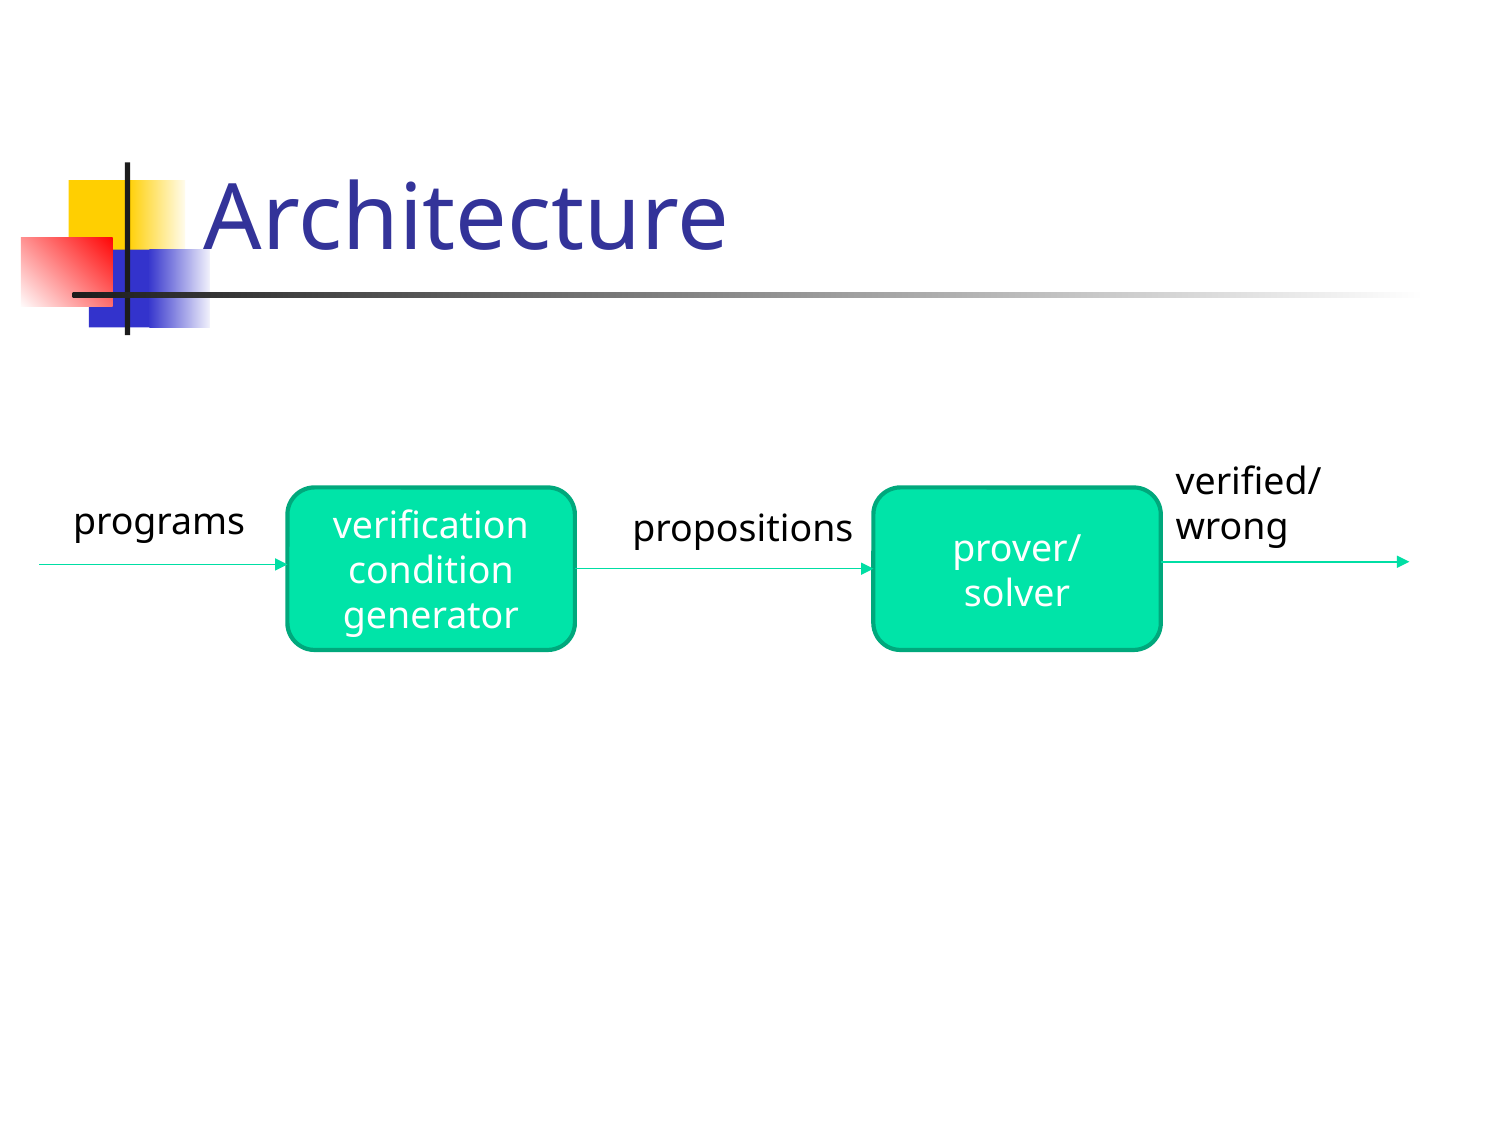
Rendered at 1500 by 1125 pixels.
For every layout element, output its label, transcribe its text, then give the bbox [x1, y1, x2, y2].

text_box prover/ solver [871, 485, 1163, 653]
text_box propositions [617, 496, 879, 557]
text_box verified/ wrong [1160, 449, 1422, 555]
title Architecture [188, 35, 1468, 275]
text_box verification condition generator [285, 485, 577, 653]
text_box programs [58, 489, 320, 550]
